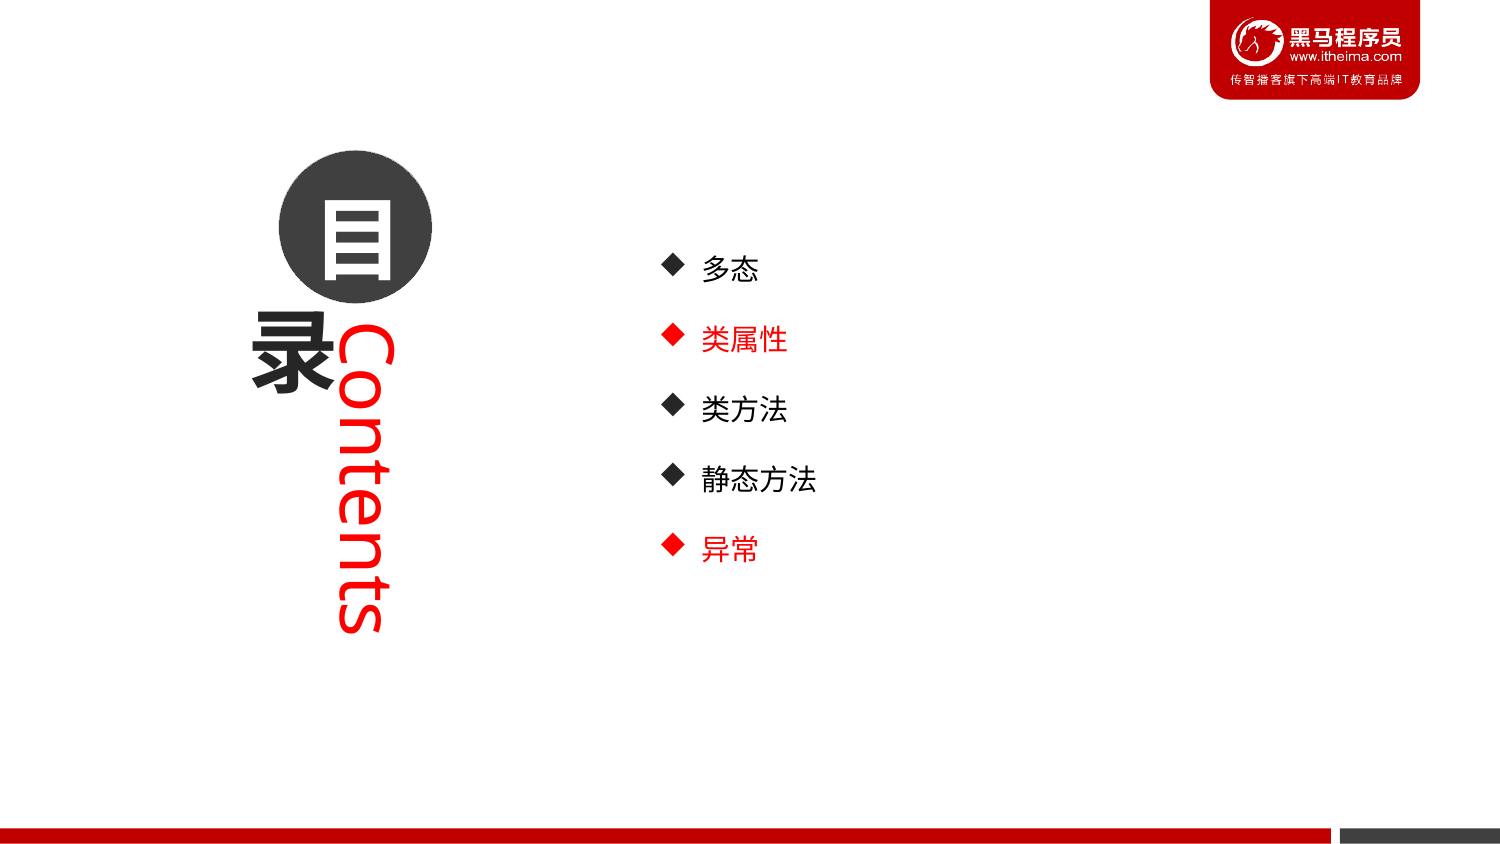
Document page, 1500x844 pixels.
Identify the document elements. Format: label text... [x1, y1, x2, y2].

text_box 录 [218, 288, 339, 410]
text_box Contents [321, 314, 427, 749]
picture [1212, 8, 1421, 94]
text_box 目 [278, 150, 433, 304]
text_box 多态 类属性 类方法 静态方法 异常 [643, 209, 1353, 574]
